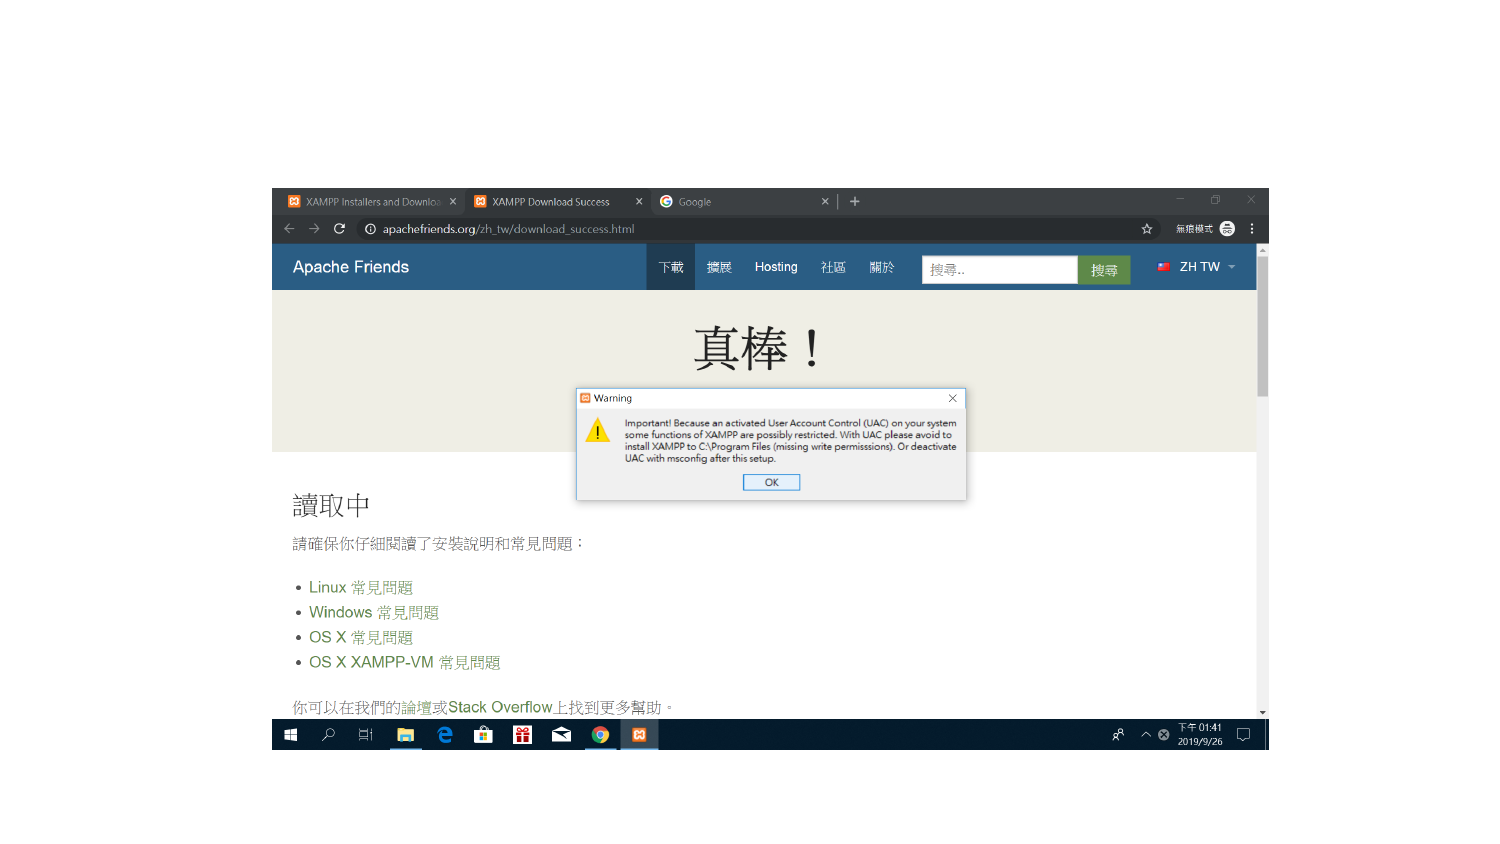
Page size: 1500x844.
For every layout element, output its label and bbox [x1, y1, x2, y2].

picture [272, 188, 1270, 750]
